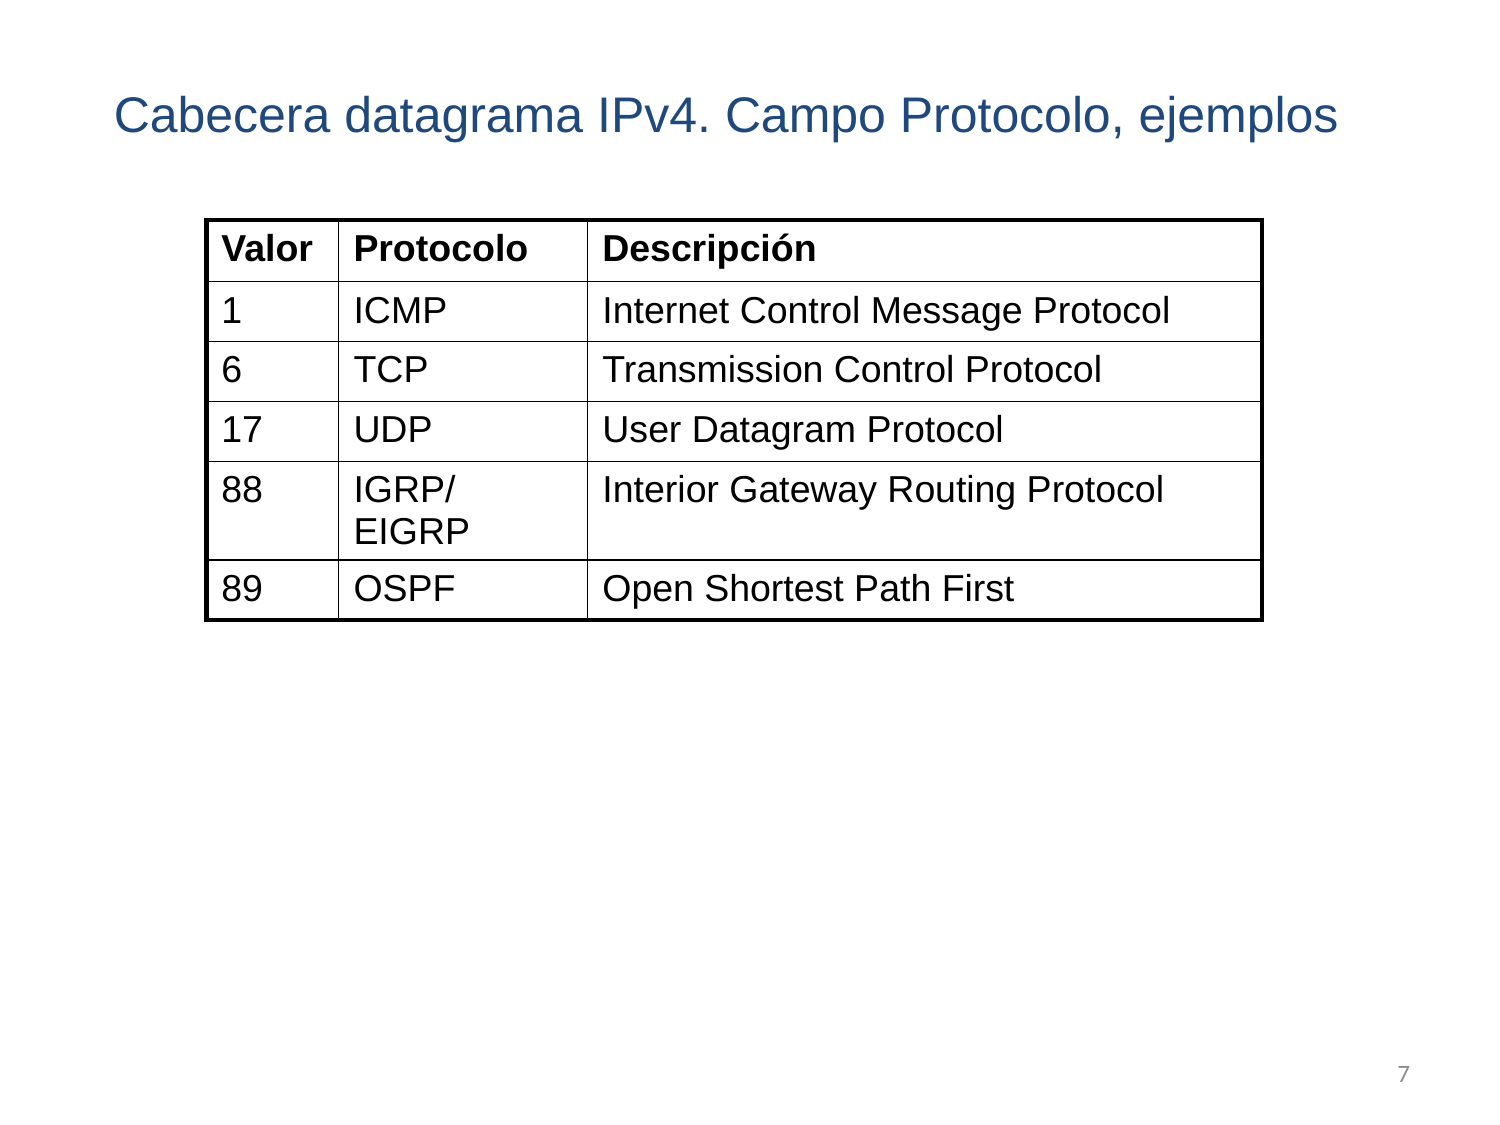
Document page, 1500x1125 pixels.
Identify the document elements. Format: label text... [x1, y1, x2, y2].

table_cell 17 [209, 402, 338, 461]
table_cell 1 [209, 282, 338, 341]
table_cell Interior Gateway Routing Protocol [588, 462, 1260, 559]
slide_number 7 [1074, 1042, 1425, 1103]
table_cell IGRP/EIGRP [339, 462, 587, 559]
table_cell Open Shortest Path First [588, 561, 1260, 618]
table_cell OSPF [339, 561, 587, 618]
table_cell 89 [209, 561, 338, 618]
table_cell ICMP [339, 282, 587, 341]
table_header Valor [209, 222, 338, 281]
table_cell User Datagram Protocol [588, 402, 1260, 461]
table_cell 6 [209, 342, 338, 401]
table_cell 88 [209, 462, 338, 559]
table_cell TCP [339, 342, 587, 401]
text_box Cabecera datagrama IPv4. Campo Protocolo, ejemplos [91, 86, 1362, 150]
table_header Protocolo [339, 222, 587, 281]
table_cell UDP [339, 402, 587, 461]
table_cell Transmission Control Protocol [588, 342, 1260, 401]
table_cell Internet Control Message Protocol [588, 282, 1260, 341]
table_header Descripción [588, 222, 1260, 281]
